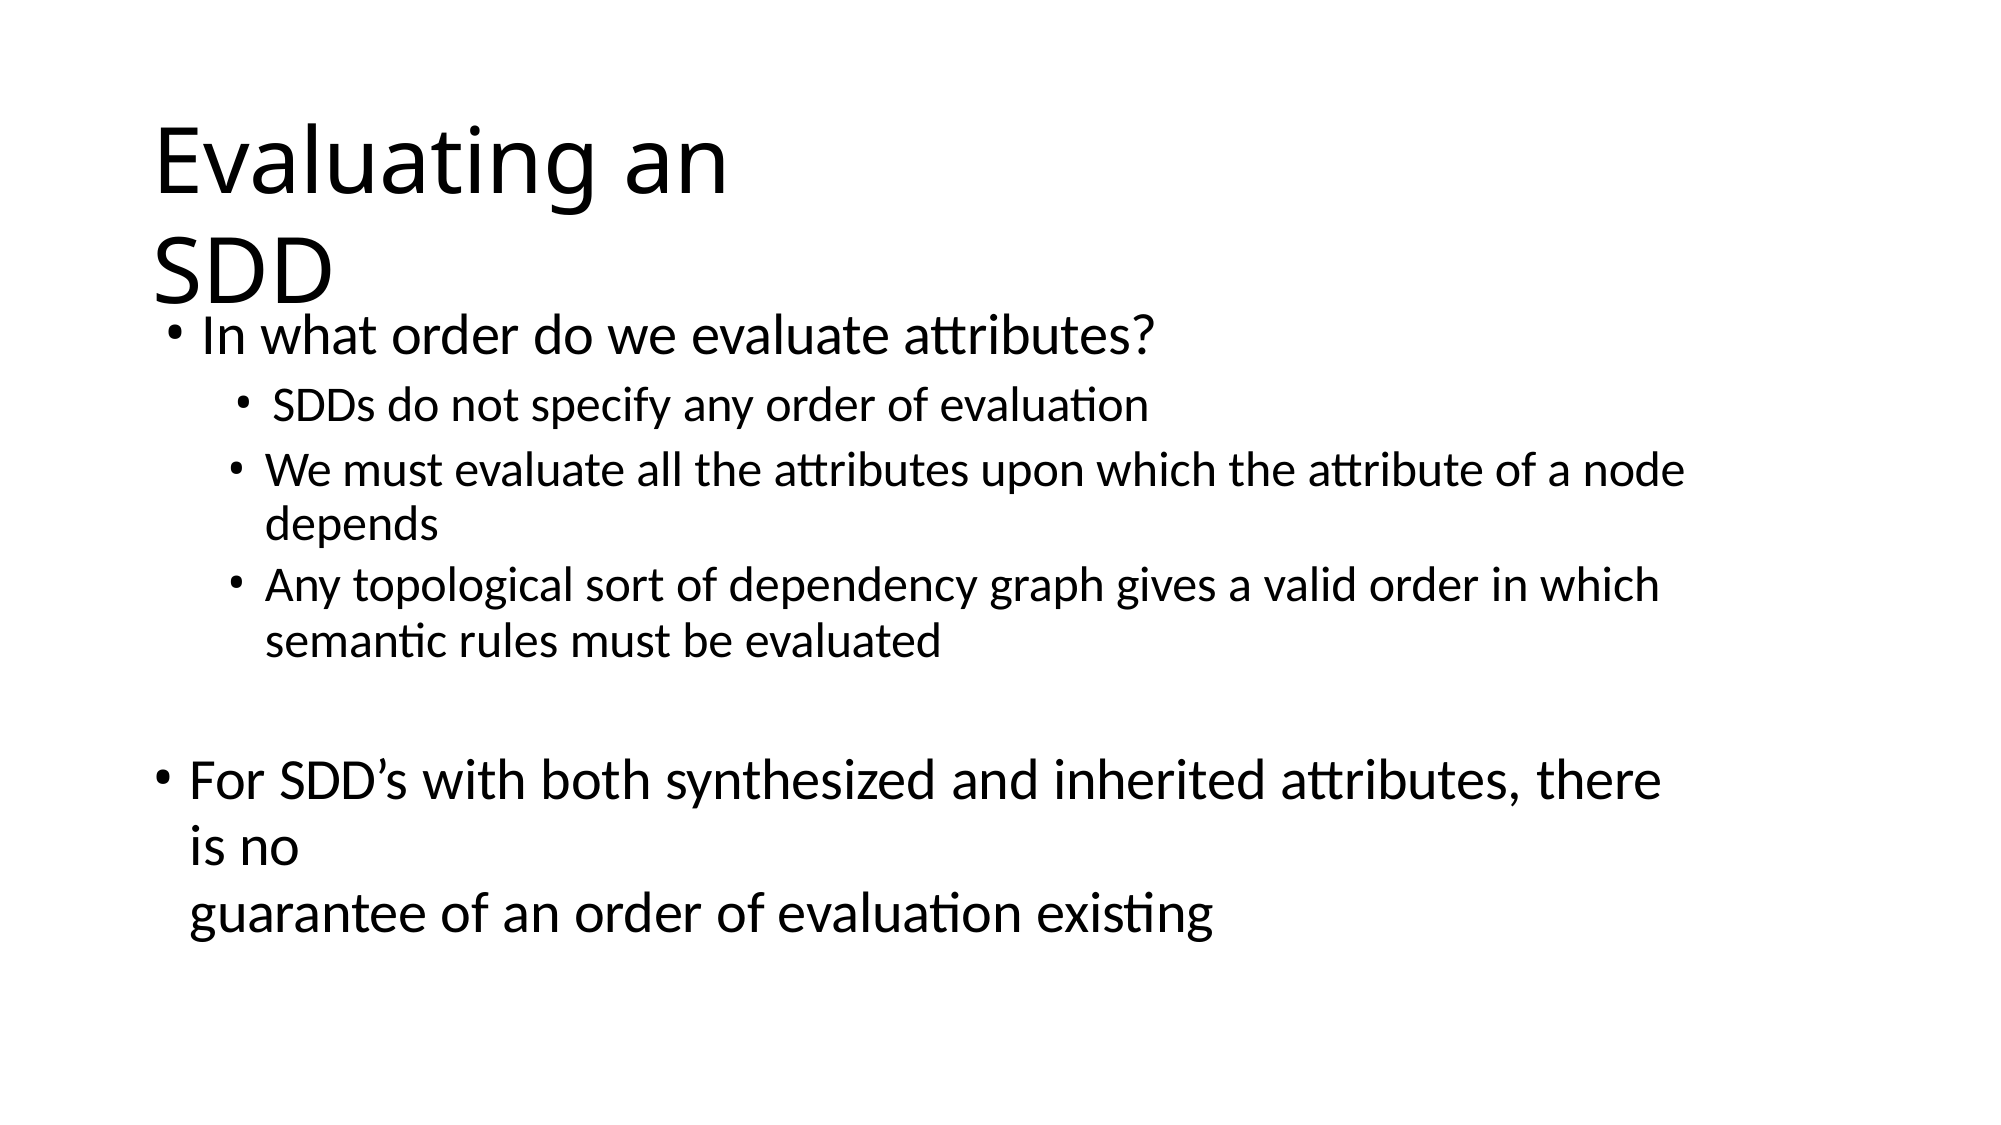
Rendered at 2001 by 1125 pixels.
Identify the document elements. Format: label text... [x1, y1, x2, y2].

text_box In what order do we evaluate attributes? SDDs do not specify any order of evaluation We must evaluate all the attributes upon which the attribute of a node depends Any topological sort of dependency graph gives a valid order in which semantic rules must be evaluated For SDD’s with both synthesized and inherited attributes, there is no guarantee of an order of evaluation existing [150, 288, 1806, 944]
title Evaluating an SDD [150, 100, 818, 288]
